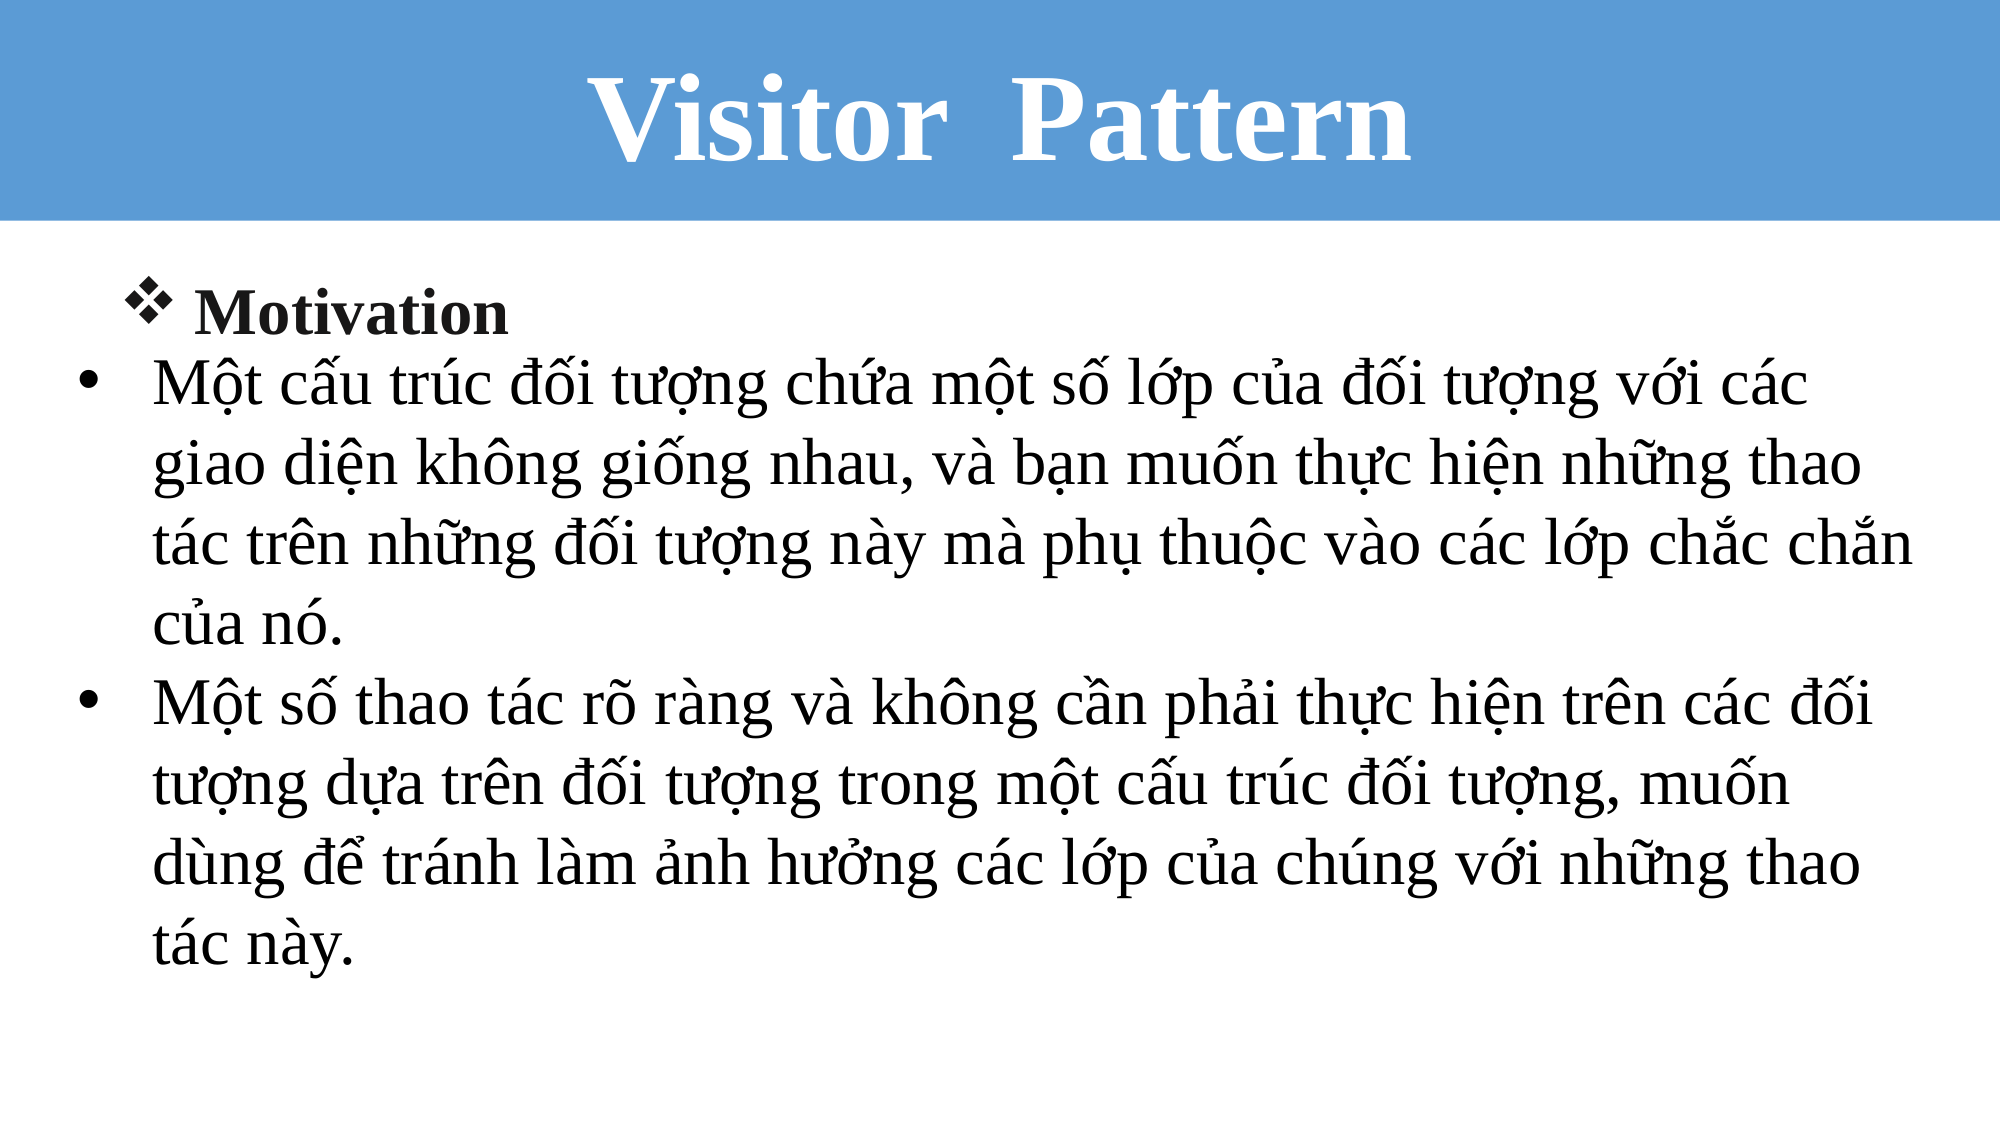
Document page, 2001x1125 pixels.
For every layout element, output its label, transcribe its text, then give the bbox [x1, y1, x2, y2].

text_box Một cấu trúc đối tượng chứa một số lớp của đối tượng với các giao diện không giống nhau, và bạn muốn thực hiện những thao tác trên những đối tượng này mà phụ thuộc vào các lớp chắc chắn của nó. Một số thao tác rõ ràng và không cần phải thực hiện trên các đối tượng dựa trên đối tượng trong một cấu trúc đối tượng, muốn dùng để tránh làm ảnh hưởng các lớp của chúng với những thao tác này. [62, 330, 1938, 986]
text_box Motivation [105, 222, 526, 330]
text_box Visitor Pattern [0, 0, 2000, 222]
